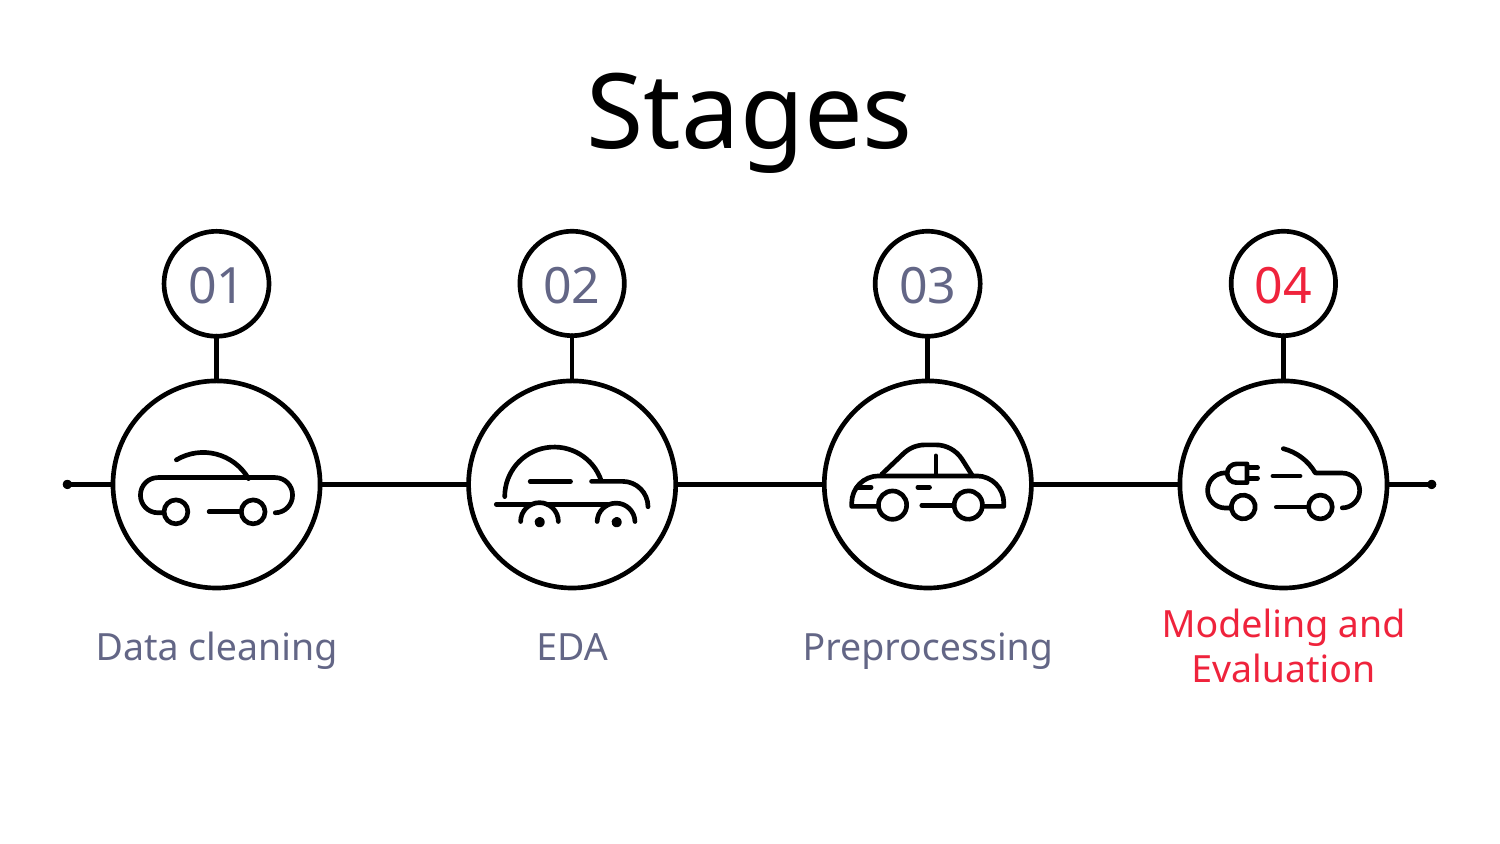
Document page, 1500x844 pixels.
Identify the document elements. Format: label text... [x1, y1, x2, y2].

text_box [777, 230, 1078, 803]
title Stages [67, 67, 1433, 147]
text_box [66, 230, 367, 803]
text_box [422, 230, 723, 803]
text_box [1133, 230, 1434, 803]
